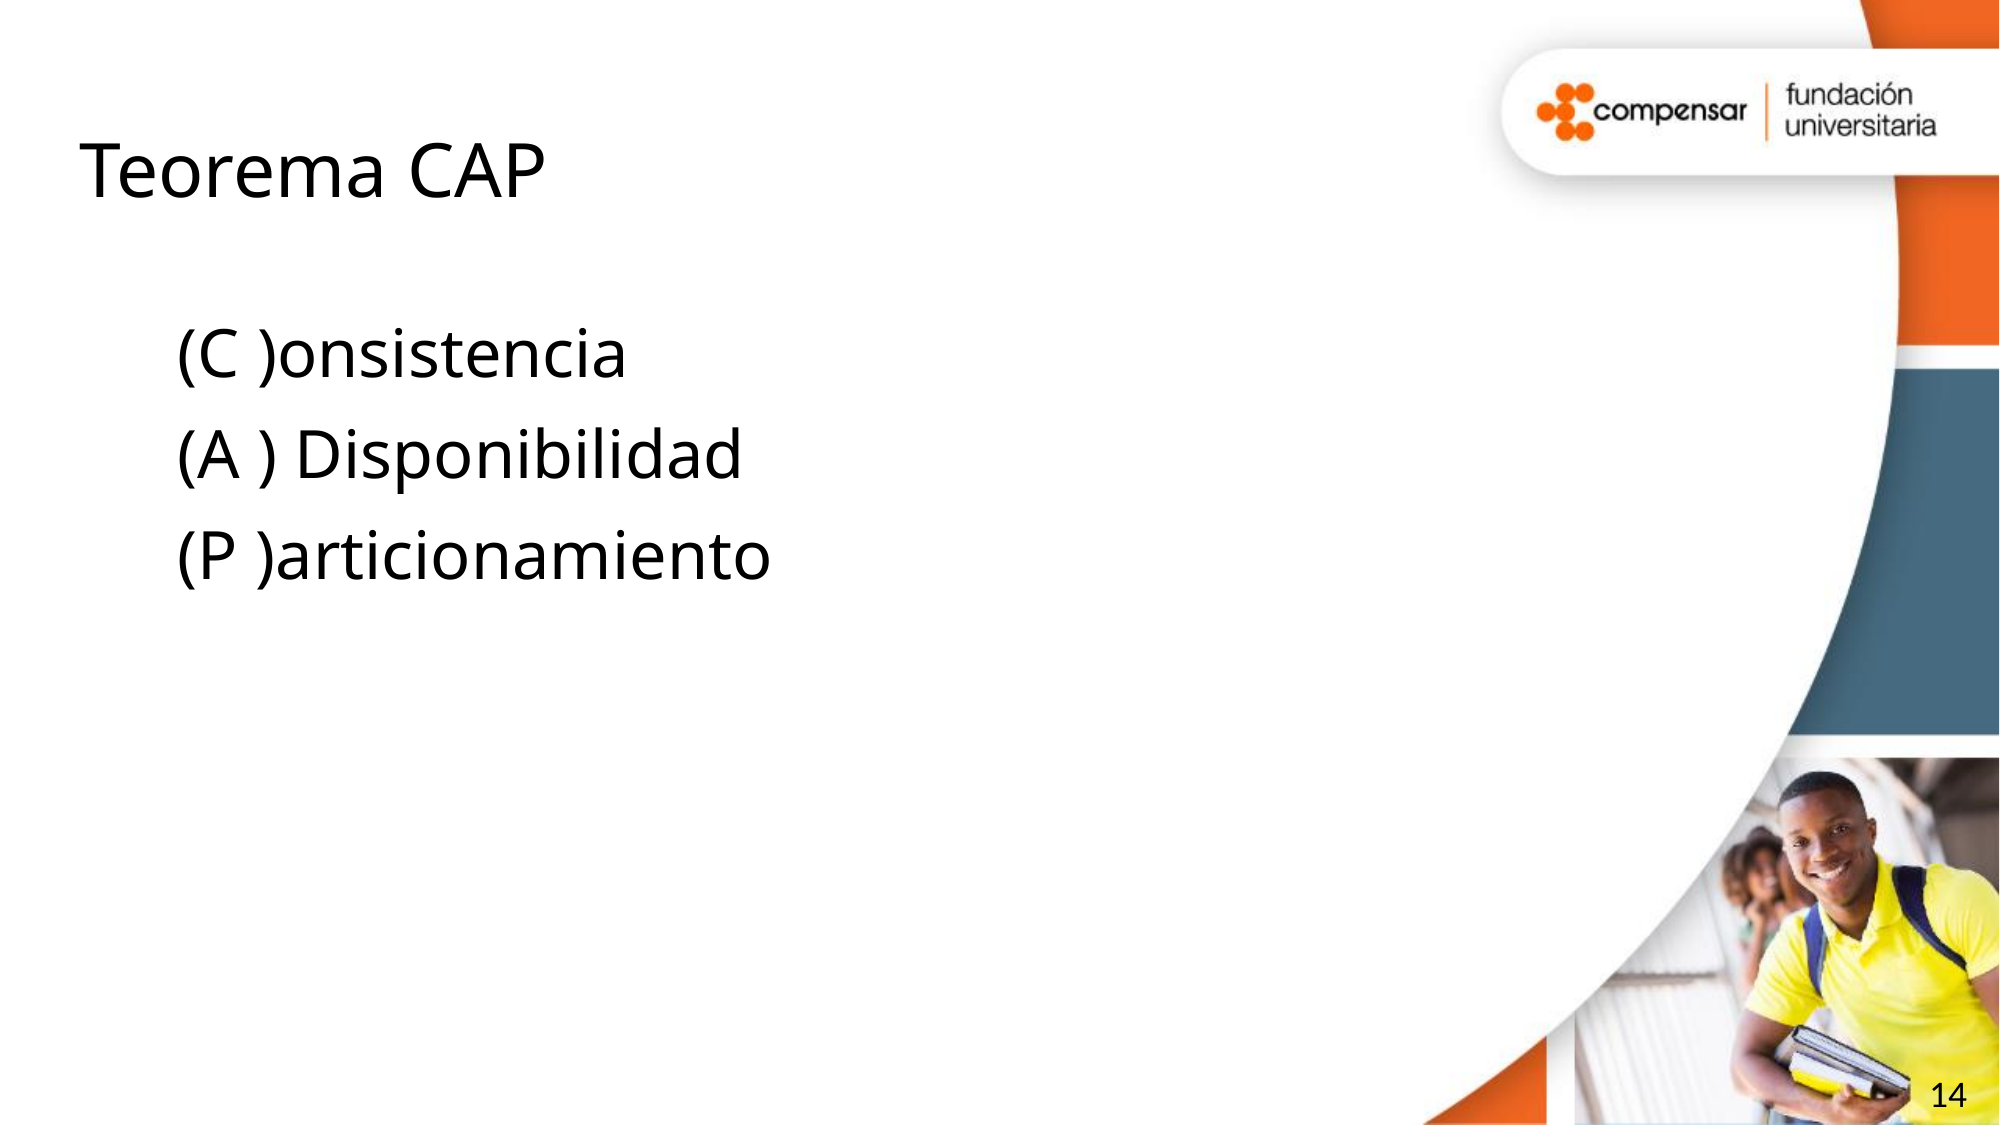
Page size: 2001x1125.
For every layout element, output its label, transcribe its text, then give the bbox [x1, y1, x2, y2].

title Teorema CAP [64, 124, 1561, 222]
text_box (C )onsistencia (A ) Disponibilidad (P )articionamiento [163, 303, 1947, 1014]
footer © TODOS LOS DERECHOS RESERVADOS POR FUNDACIÓN UNIVERSITARIA COMPENSAR [1057, 1048, 1885, 1109]
slide_number 14 [1907, 1056, 2000, 1103]
picture [0, 0, 2000, 1125]
